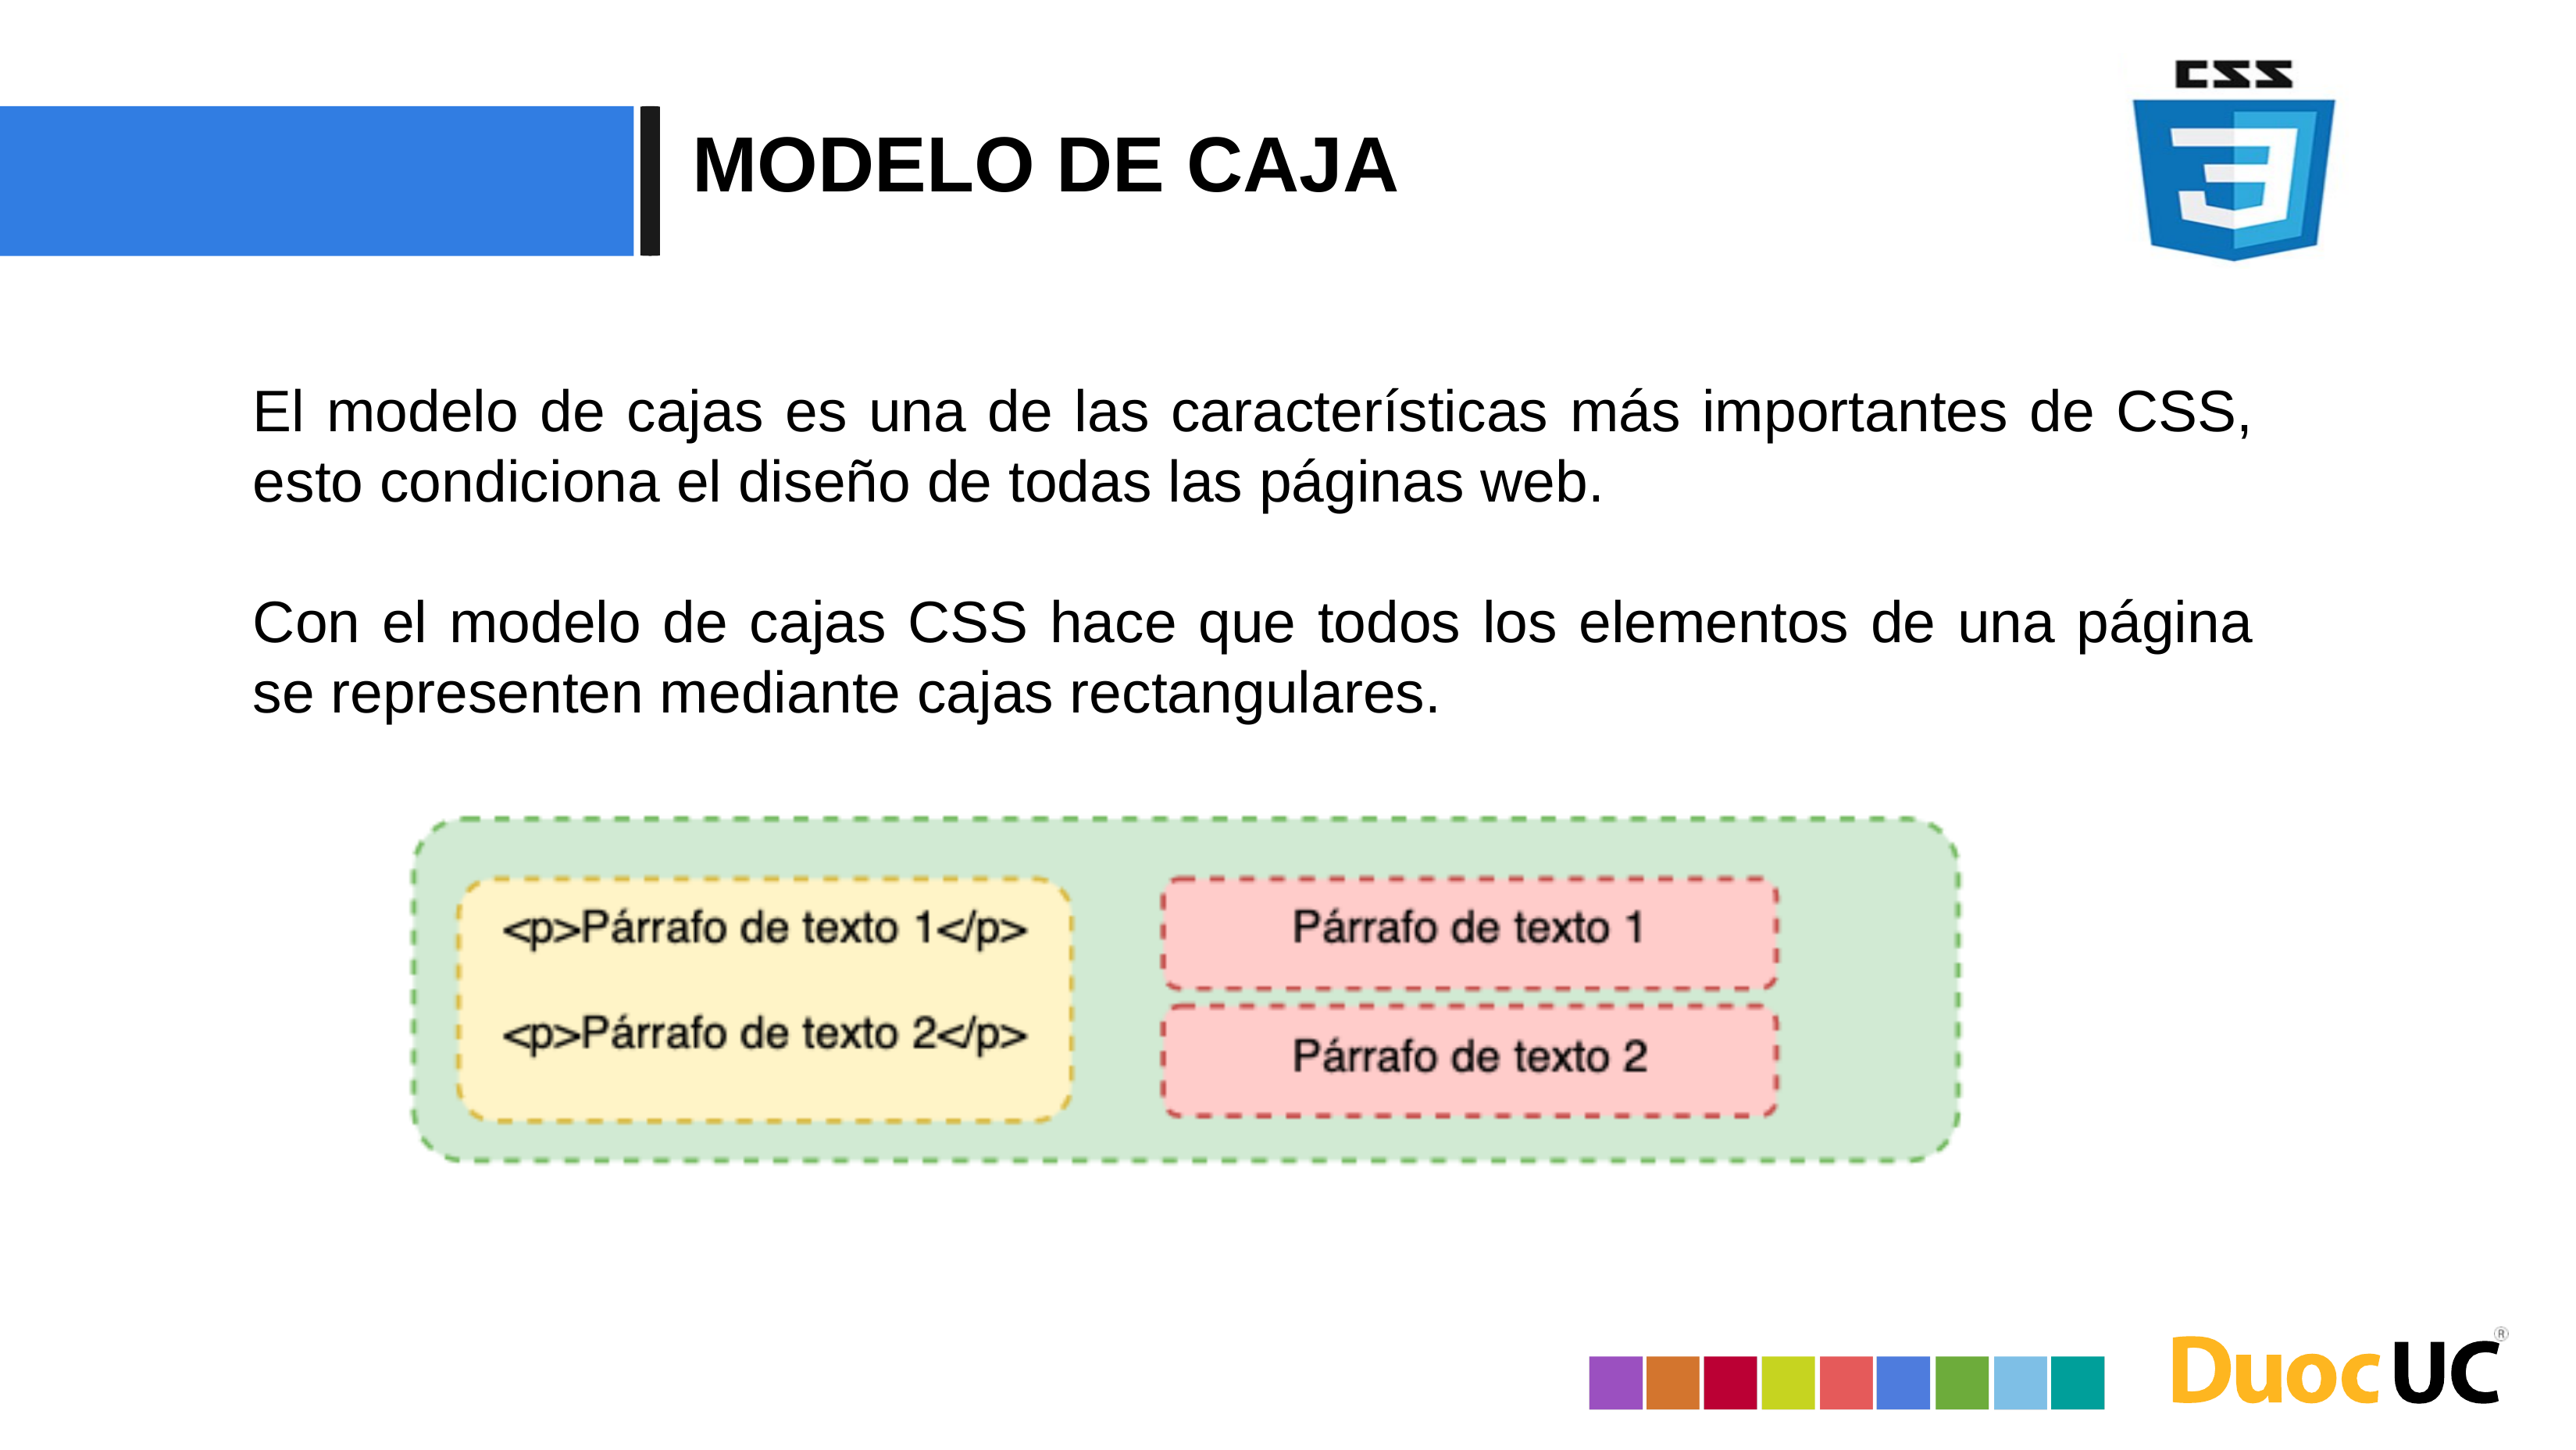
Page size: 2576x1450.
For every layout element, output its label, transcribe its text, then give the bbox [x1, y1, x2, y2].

picture [2494, 1327, 2509, 1341]
picture [2118, 52, 2355, 269]
list MODELO DE CAJA [692, 113, 1913, 209]
picture [399, 770, 1985, 1182]
list El modelo de cajas es una de las características más importantes de CSS, esto condiciona el diseño de todas las páginas web. Con el modelo de cajas CSS hace que todos los elementos de una página se representen mediante cajas rectangulares. [252, 373, 2255, 768]
picture [1579, 1327, 2121, 1434]
